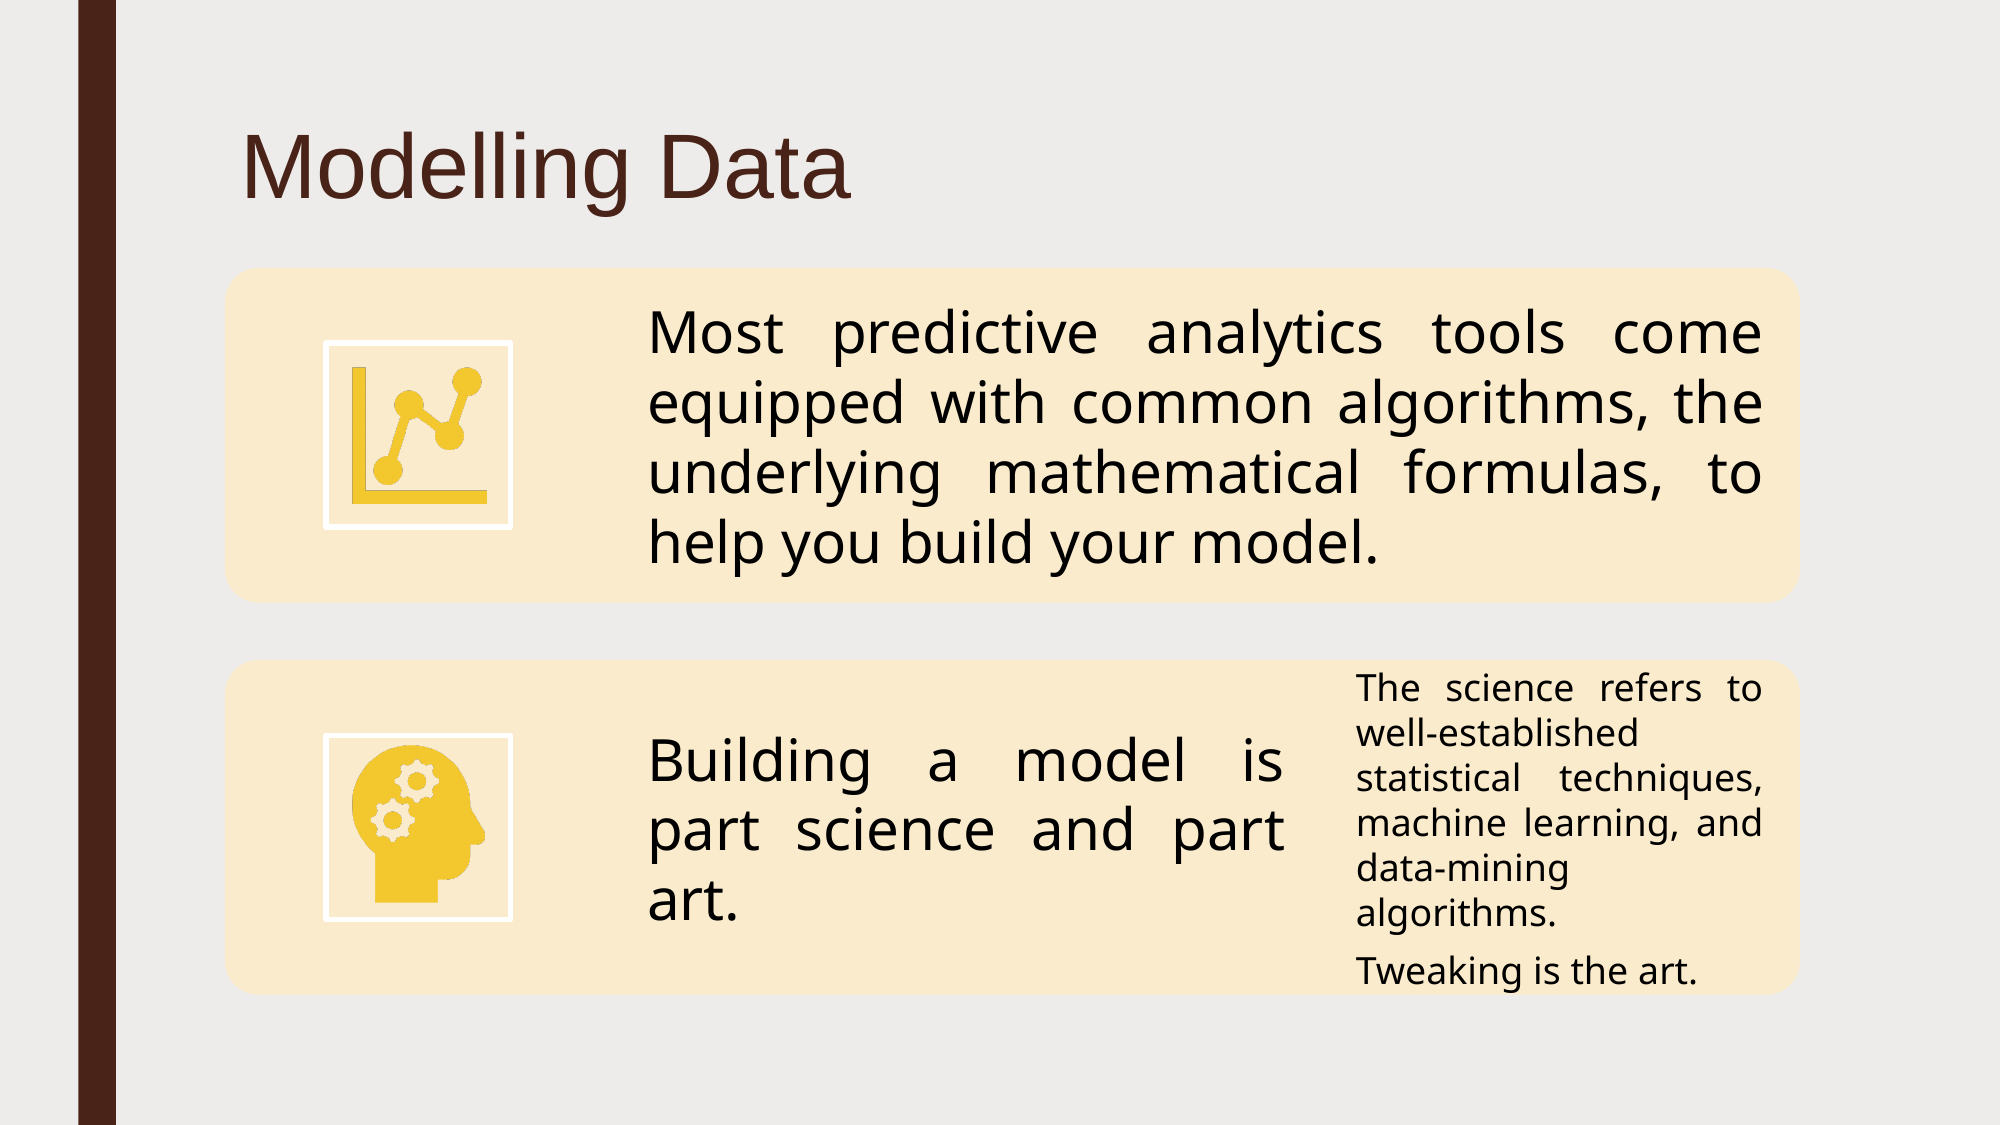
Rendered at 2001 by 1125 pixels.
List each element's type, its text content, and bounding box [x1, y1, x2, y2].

title Modelling Data [225, 112, 1800, 250]
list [224, 250, 1800, 1013]
